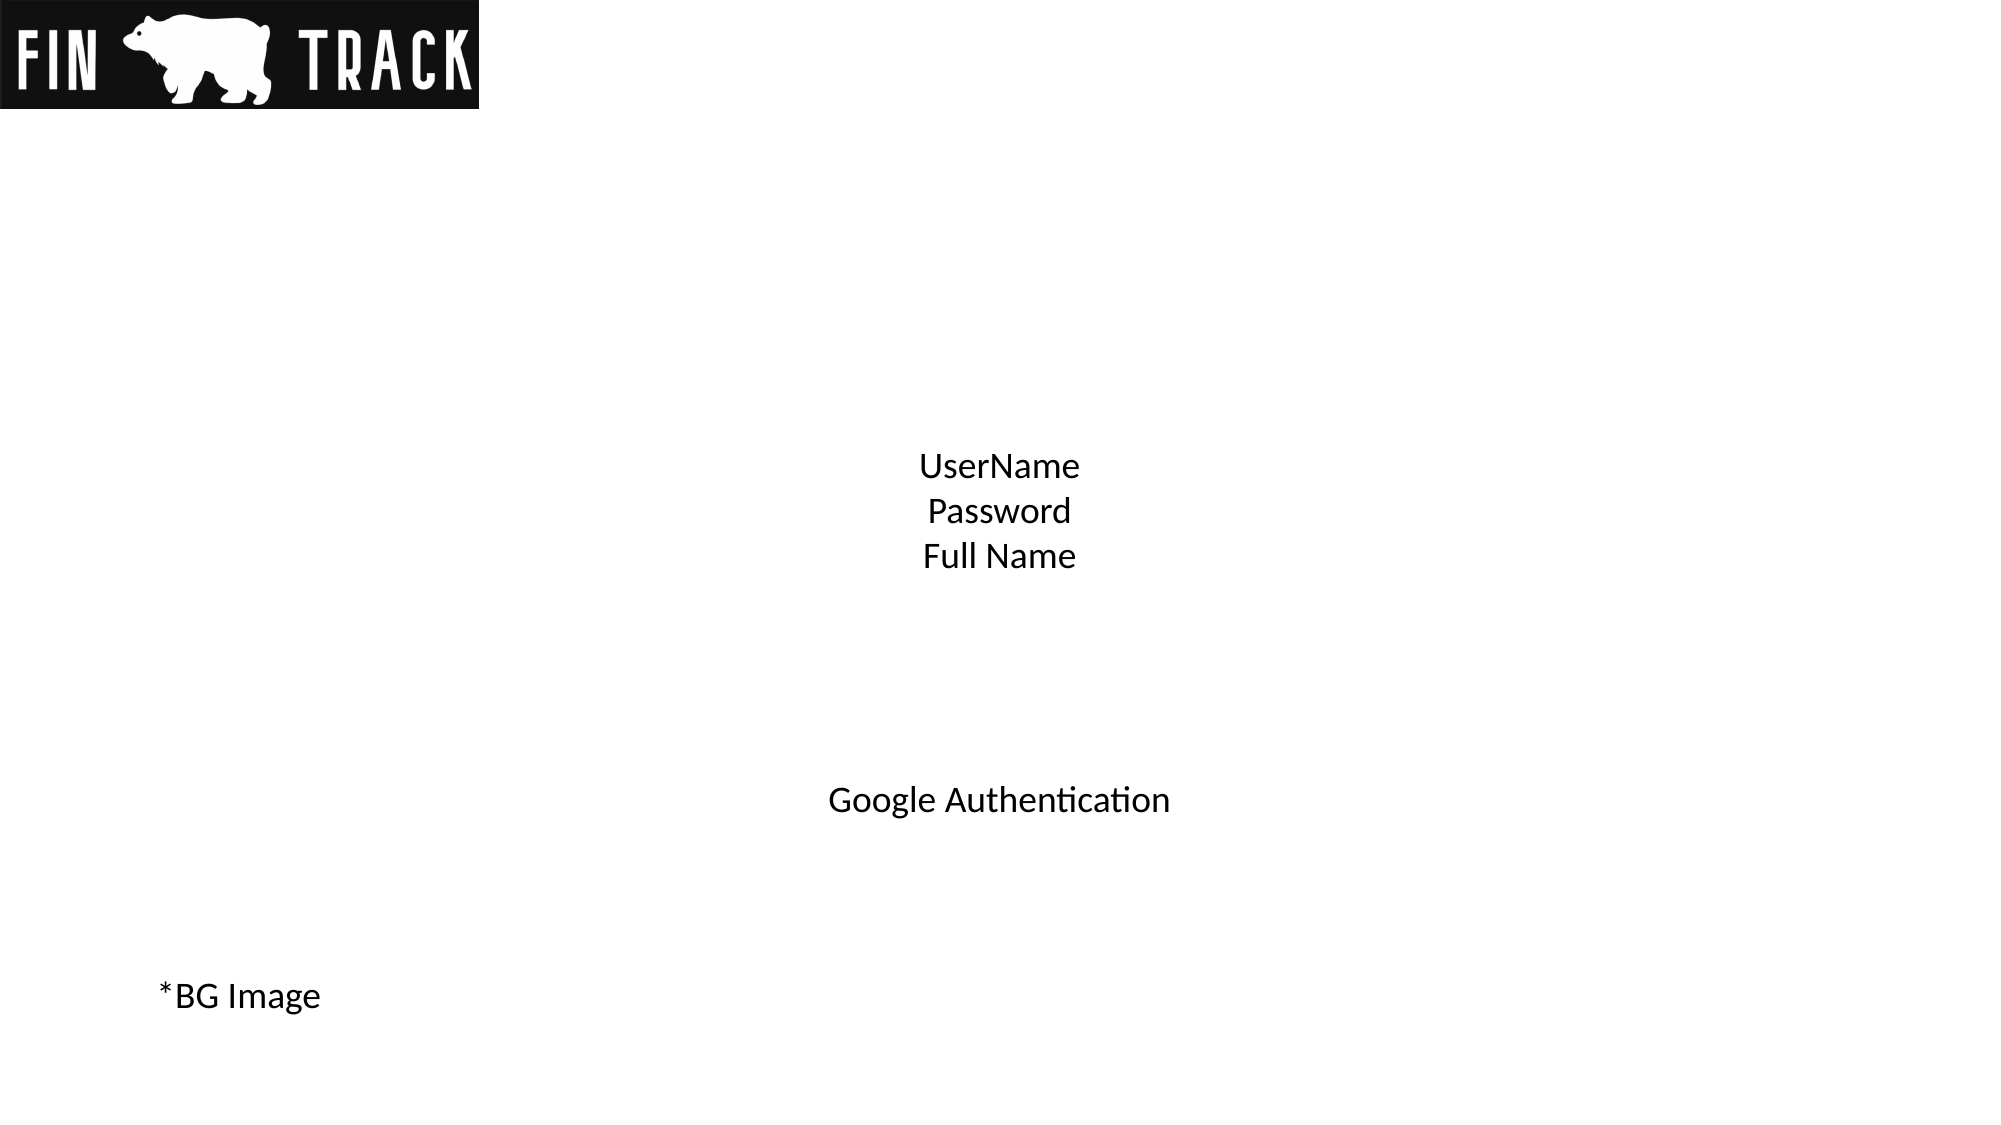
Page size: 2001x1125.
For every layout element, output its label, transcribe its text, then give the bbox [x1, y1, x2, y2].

text_box UserName Password Full Name [673, 433, 1327, 719]
text_box Google Authentication [673, 767, 1327, 827]
text_box *BG Image [17, 964, 461, 1024]
picture [0, 0, 479, 109]
